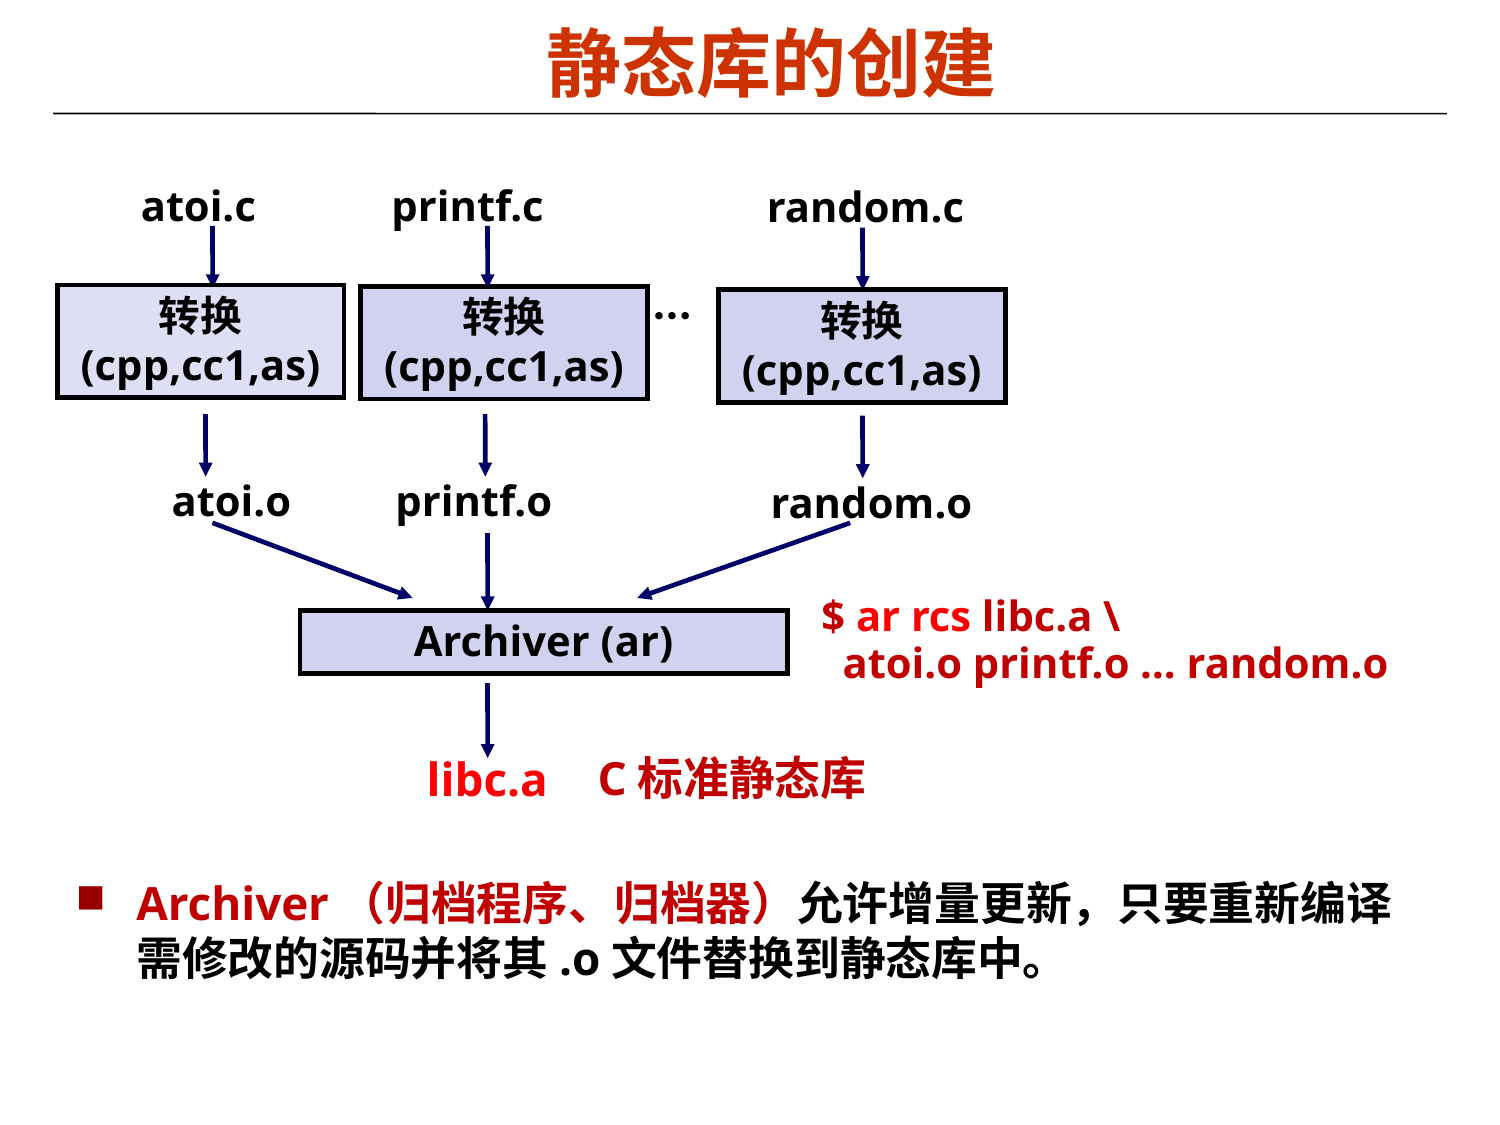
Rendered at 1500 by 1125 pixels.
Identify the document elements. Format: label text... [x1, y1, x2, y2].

text_box [637, 536, 814, 600]
text_box [479, 414, 492, 477]
text_box [481, 683, 494, 759]
text_box printf.c [376, 175, 559, 239]
text_box [856, 227, 869, 289]
text_box random.o [755, 472, 988, 536]
text_box atoi.o [156, 471, 307, 534]
text_box [199, 414, 212, 477]
text_box [481, 225, 494, 289]
text_box ... [637, 265, 707, 340]
text_box [206, 239, 219, 285]
text_box $ ar rcs libc.a \ atoi.o printf.o … random.o [806, 585, 1404, 696]
text_box libc.a [411, 747, 563, 815]
text_box atoi.c [126, 175, 271, 239]
text_box [212, 522, 413, 600]
text_box [856, 415, 869, 479]
text_box 转换 (cpp,cc1,as) [718, 289, 1006, 403]
text_box Archiver (ar) [300, 610, 788, 674]
text_box 转换 (cpp,cc1,as) [360, 286, 648, 399]
text_box 转换 (cpp,cc1,as) [57, 285, 344, 398]
text_box printf.o [380, 471, 568, 534]
title 静态库的创建 [55, 3, 1487, 119]
text_box Archiver（归档程序、归档器）允许增量更新，只要重新编译需修改的源码并将其.o文件替换到静态库中。 [65, 867, 1429, 1043]
text_box random.c [752, 177, 980, 240]
text_box [481, 533, 494, 610]
text_box C标准静态库 [582, 744, 1071, 814]
